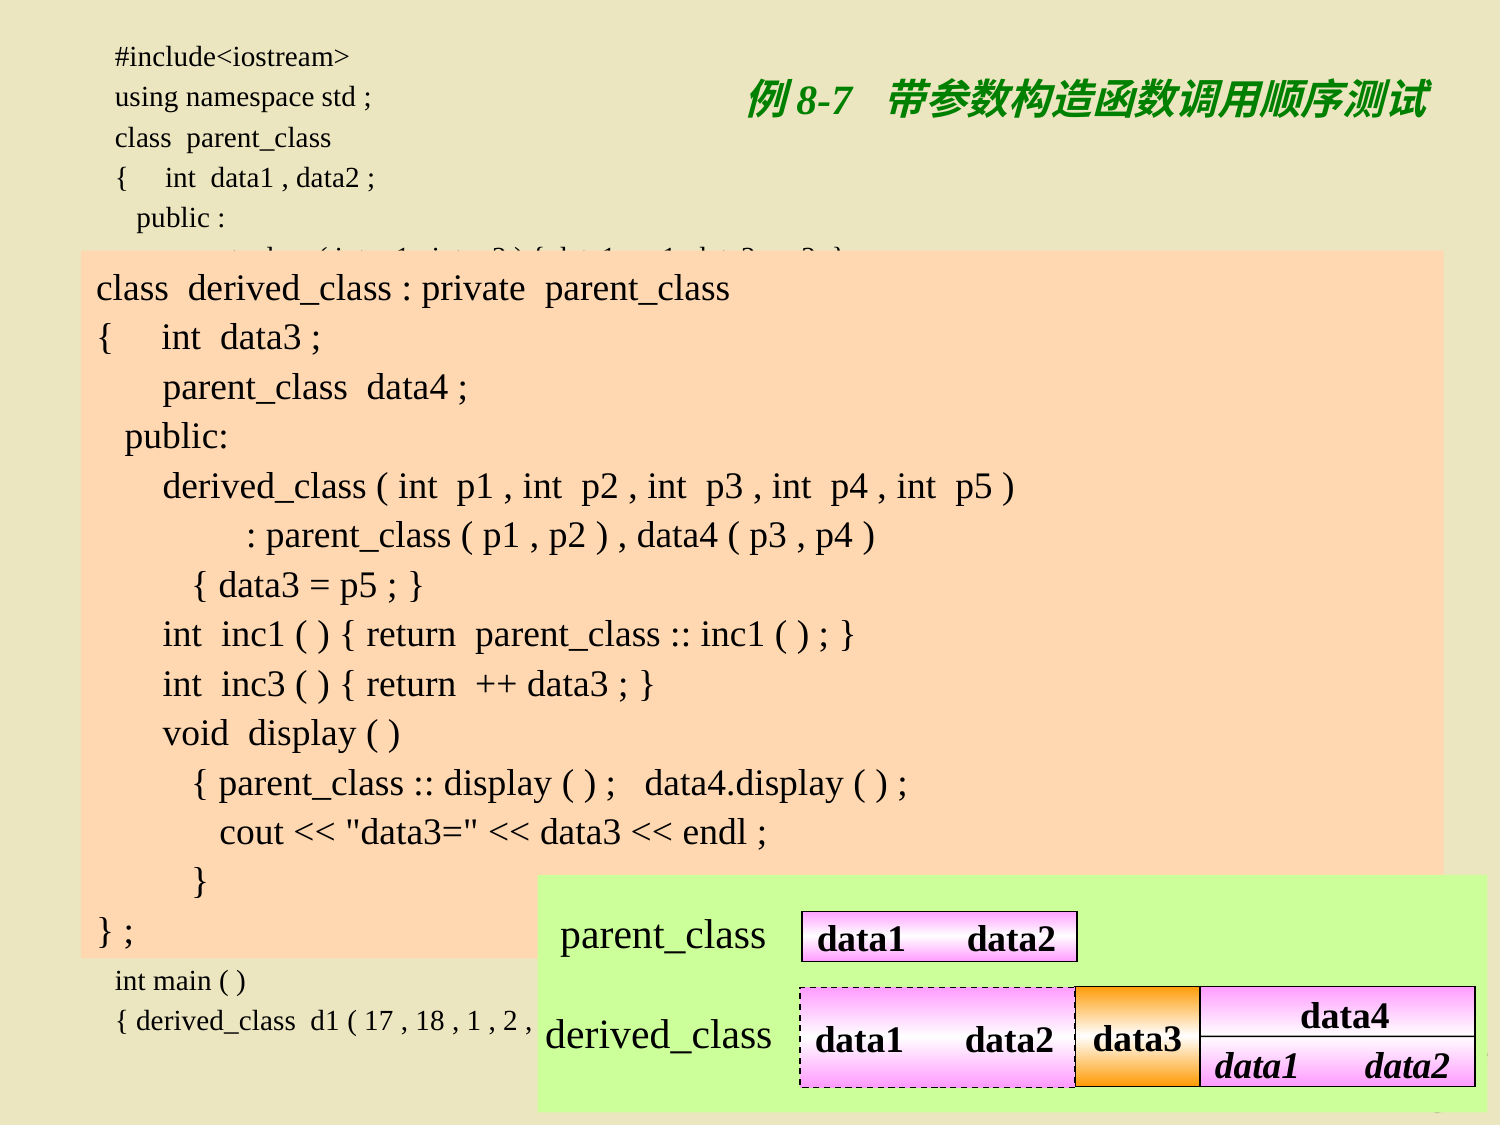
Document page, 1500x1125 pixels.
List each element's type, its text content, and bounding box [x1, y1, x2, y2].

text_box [530, 874, 1488, 1113]
text_box class derived_class : private parent_class { int data3 ; parent_class data4 ; public: derived_class ( int p1 , int p2 , int p3 , int p4 , int p5 ) : parent_class ( p1 , p2 ) , data4 ( p3 , p4 ) { data3 = p5 ; } int inc1 ( ) { return parent_class :: inc1 ( ) ; } int inc3 ( ) { return ++ data3 ; } void display ( ) { parent_class :: display ( ) ; data4.display ( ) ; cout << "data3=" << data3 << endl ; } } ; [81, 250, 1444, 959]
text_box #include<iostream> using namespace std ; class parent_class { int data1 , data2 ; public : parent_class ( int p1 , int p2 ) { data1 = p1; data2 = p2; } int inc1 () { return ++ data1; } int inc2 () { return ++ data2 ; } void display () {cout << "data1=" << data1 << " , data2=" << data2 << endl ; } }; class derived_class : private parent_class { int data3 ; parent_class data4 ; public: derived_class ( int p1 , int p2 , int p3 , int p4 , int p5 ): parent_class ( p1 , p2 ) , data4 ( p3 , p4 ) { data3 = p5 ; } int inc1 ( ) { return parent_class :: inc1 ( ) ; } int inc3 ( ) { return ++ data3 ; } void display ( ) { parent_class :: display ( ) ; data4.display ( ) ; cout << "data3=" << data3 << endl ; } } ; int main ( ) { derived_class d1 ( 17 , 18 , 1 , 2 , -5 ) ; d1 . inc1 ( ) ; d1 . display ( ) ; } [99, 959, 525, 1044]
title 8.3 基类的初始化 [137, 87, 1375, 275]
picture [1375, 1113, 1488, 1124]
text_box #include<iostream> using namespace std ; class parent_class { int data1 , data2 ; public : parent_class ( int p1 , int p2 ) { data1 = p1; data2 = p2; } int inc1 () { return ++ data1; } int inc2 () { return ++ data2 ; } void display () {cout << "data1=" << data1 << " , data2=" << data2 << endl ; } }; class derived_class : private parent_class { int data3 ; parent_class data4 ; public: derived_class ( int p1 , int p2 , int p3 , int p4 , int p5 ): parent_class ( p1 , p2 ) , data4 ( p3 , p4 ) { data3 = p5 ; } int inc1 ( ) { return parent_class :: inc1 ( ) ; } int inc3 ( ) { return ++ data3 ; } void display ( ) { parent_class :: display ( ) ; data4.display ( ) ; cout << "data3=" << data3 << endl ; } } ; int main ( ) { derived_class d1 ( 17 , 18 , 1 , 2 , -5 ) ; d1 . inc1 ( ) ; d1 . display ( ) ; } [99, 24, 1413, 250]
text_box 例8-7 带参数构造函数调用顺序测试 [729, 65, 1441, 131]
